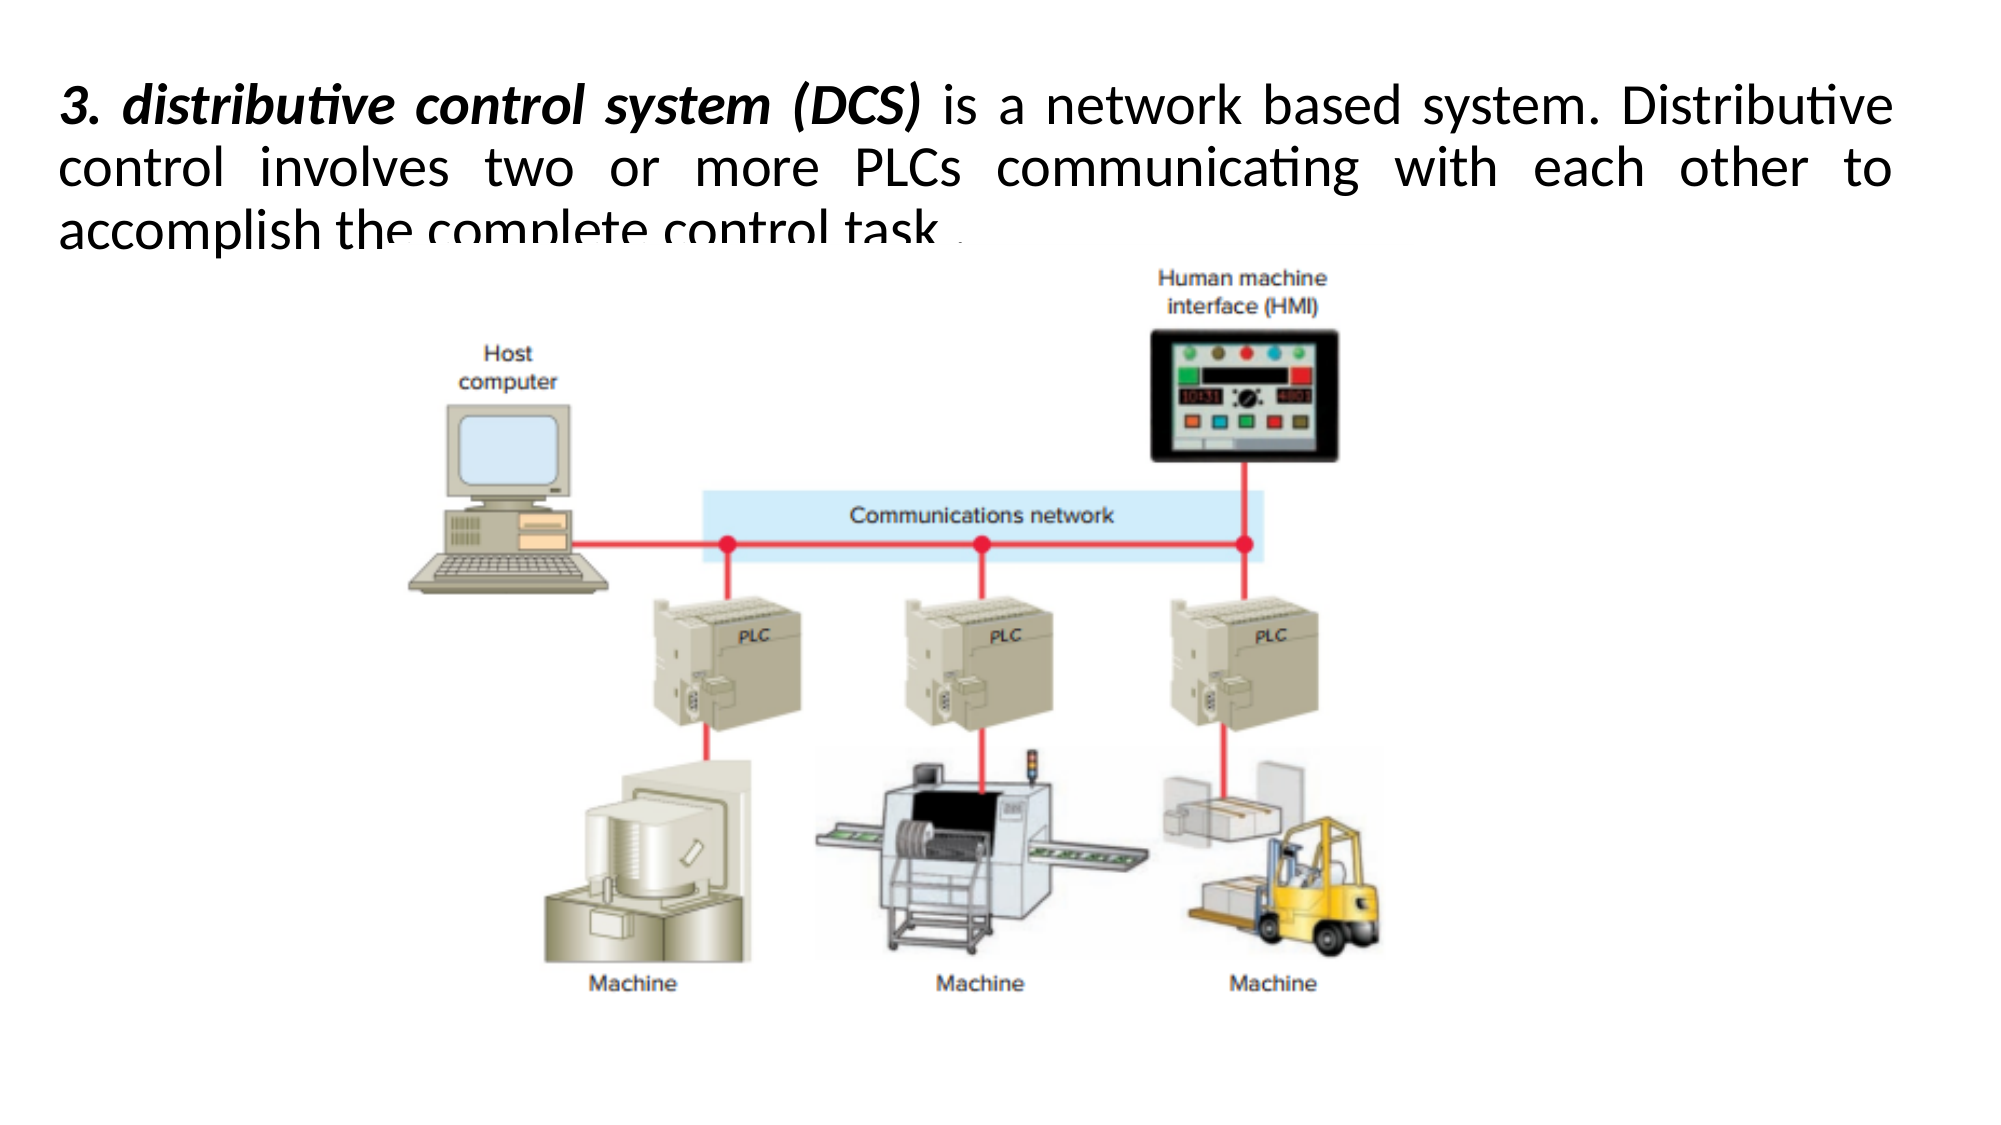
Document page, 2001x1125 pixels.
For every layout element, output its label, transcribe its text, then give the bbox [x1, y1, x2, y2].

list 3. distributive control system (DCS) is a network based system. Distributive control involves two or more PLCs communicating with each other to accomplish the complete control task . [43, 66, 1910, 1047]
picture [385, 243, 1414, 1011]
